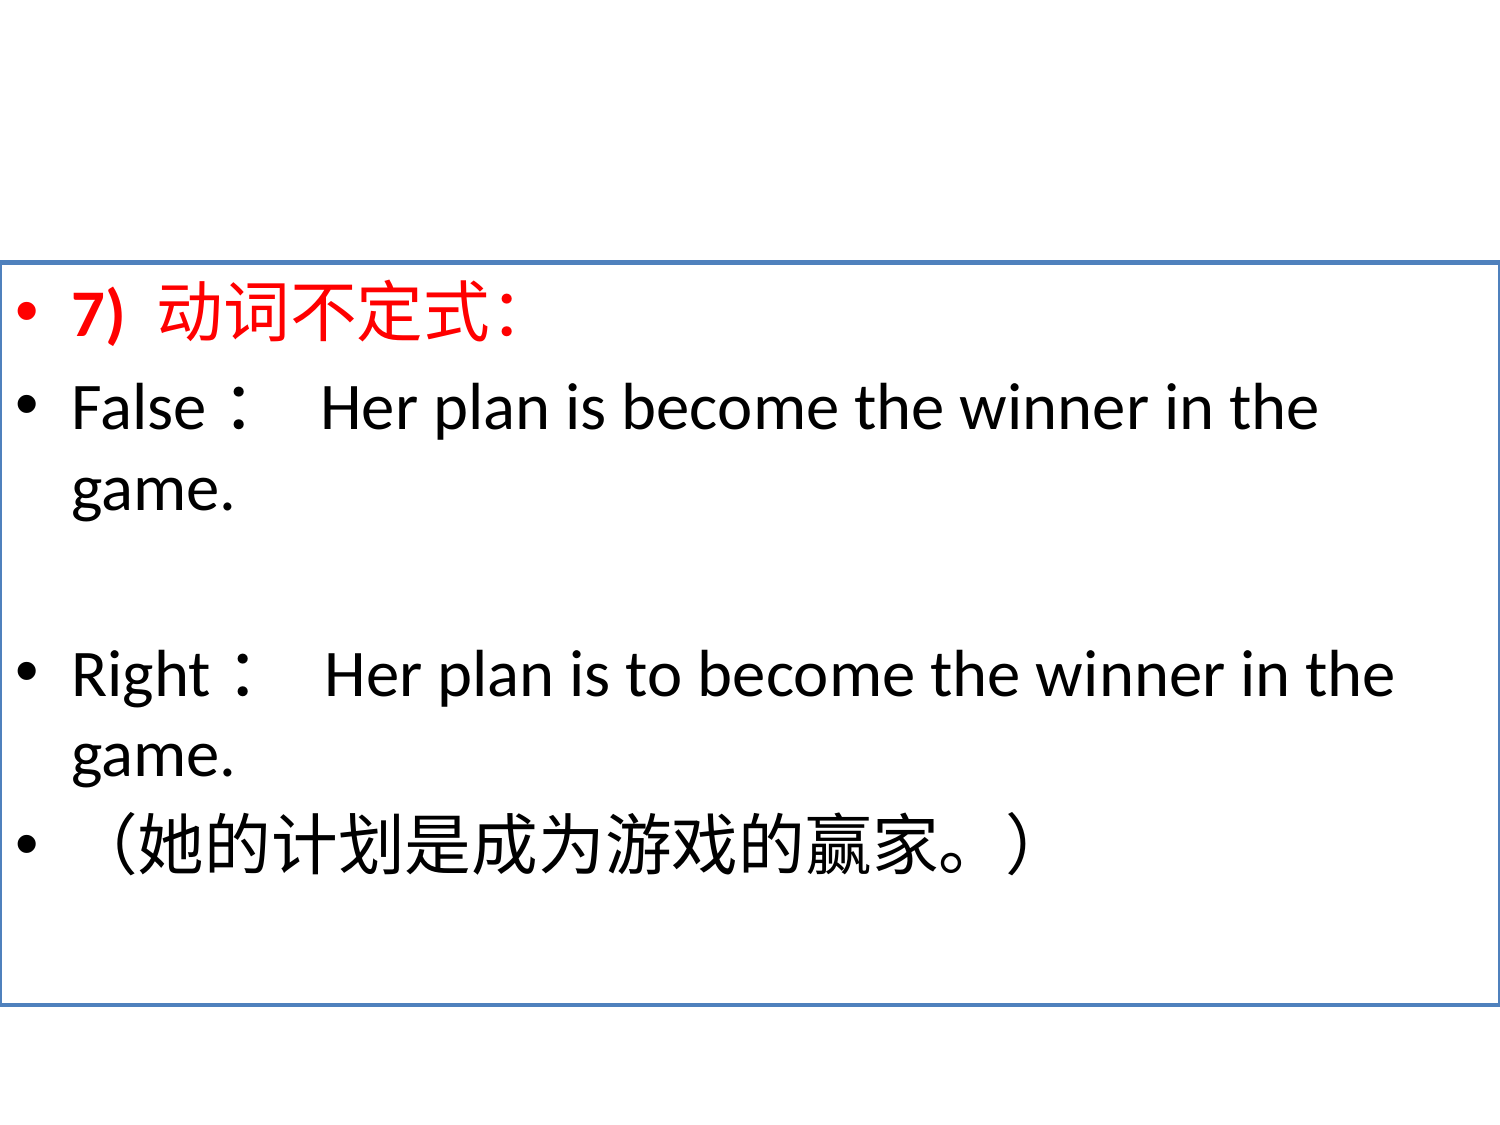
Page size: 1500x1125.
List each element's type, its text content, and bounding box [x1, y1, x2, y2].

list 7) 动词不定式： False： Her plan is become the winner in the game. Right： Her plan is to become the winner in the game. （她的计划是成为游戏的赢家。） [0, 260, 1500, 1007]
